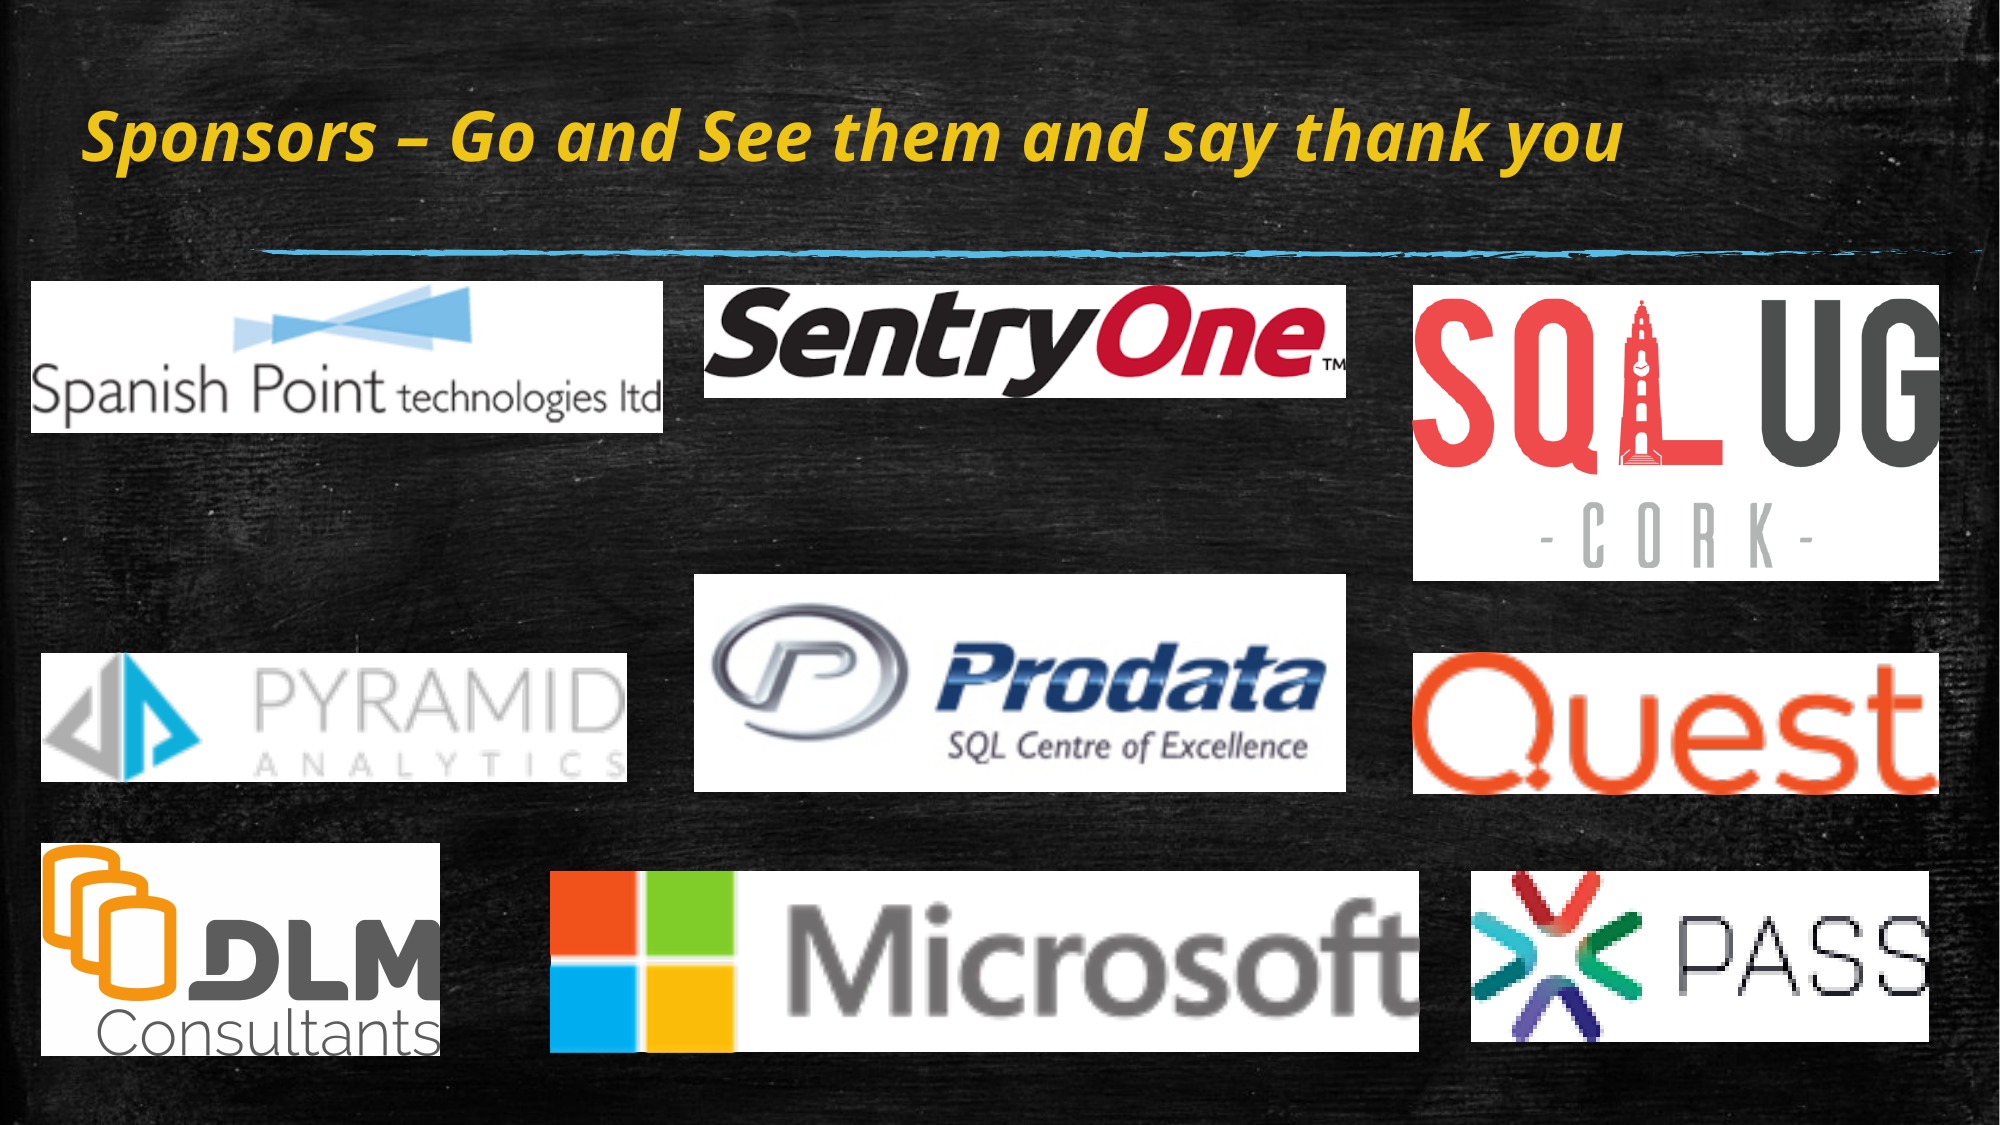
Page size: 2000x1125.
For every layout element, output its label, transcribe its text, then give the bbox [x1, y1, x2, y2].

picture [40, 652, 628, 783]
picture [550, 871, 1420, 1053]
title Sponsors – Go and See them and say thank you [66, 54, 1957, 185]
picture [1471, 871, 1930, 1042]
picture [704, 285, 1346, 398]
picture [1412, 652, 1940, 795]
picture [31, 281, 663, 433]
picture [1412, 284, 1940, 582]
picture [41, 843, 440, 1056]
picture [694, 574, 1346, 792]
